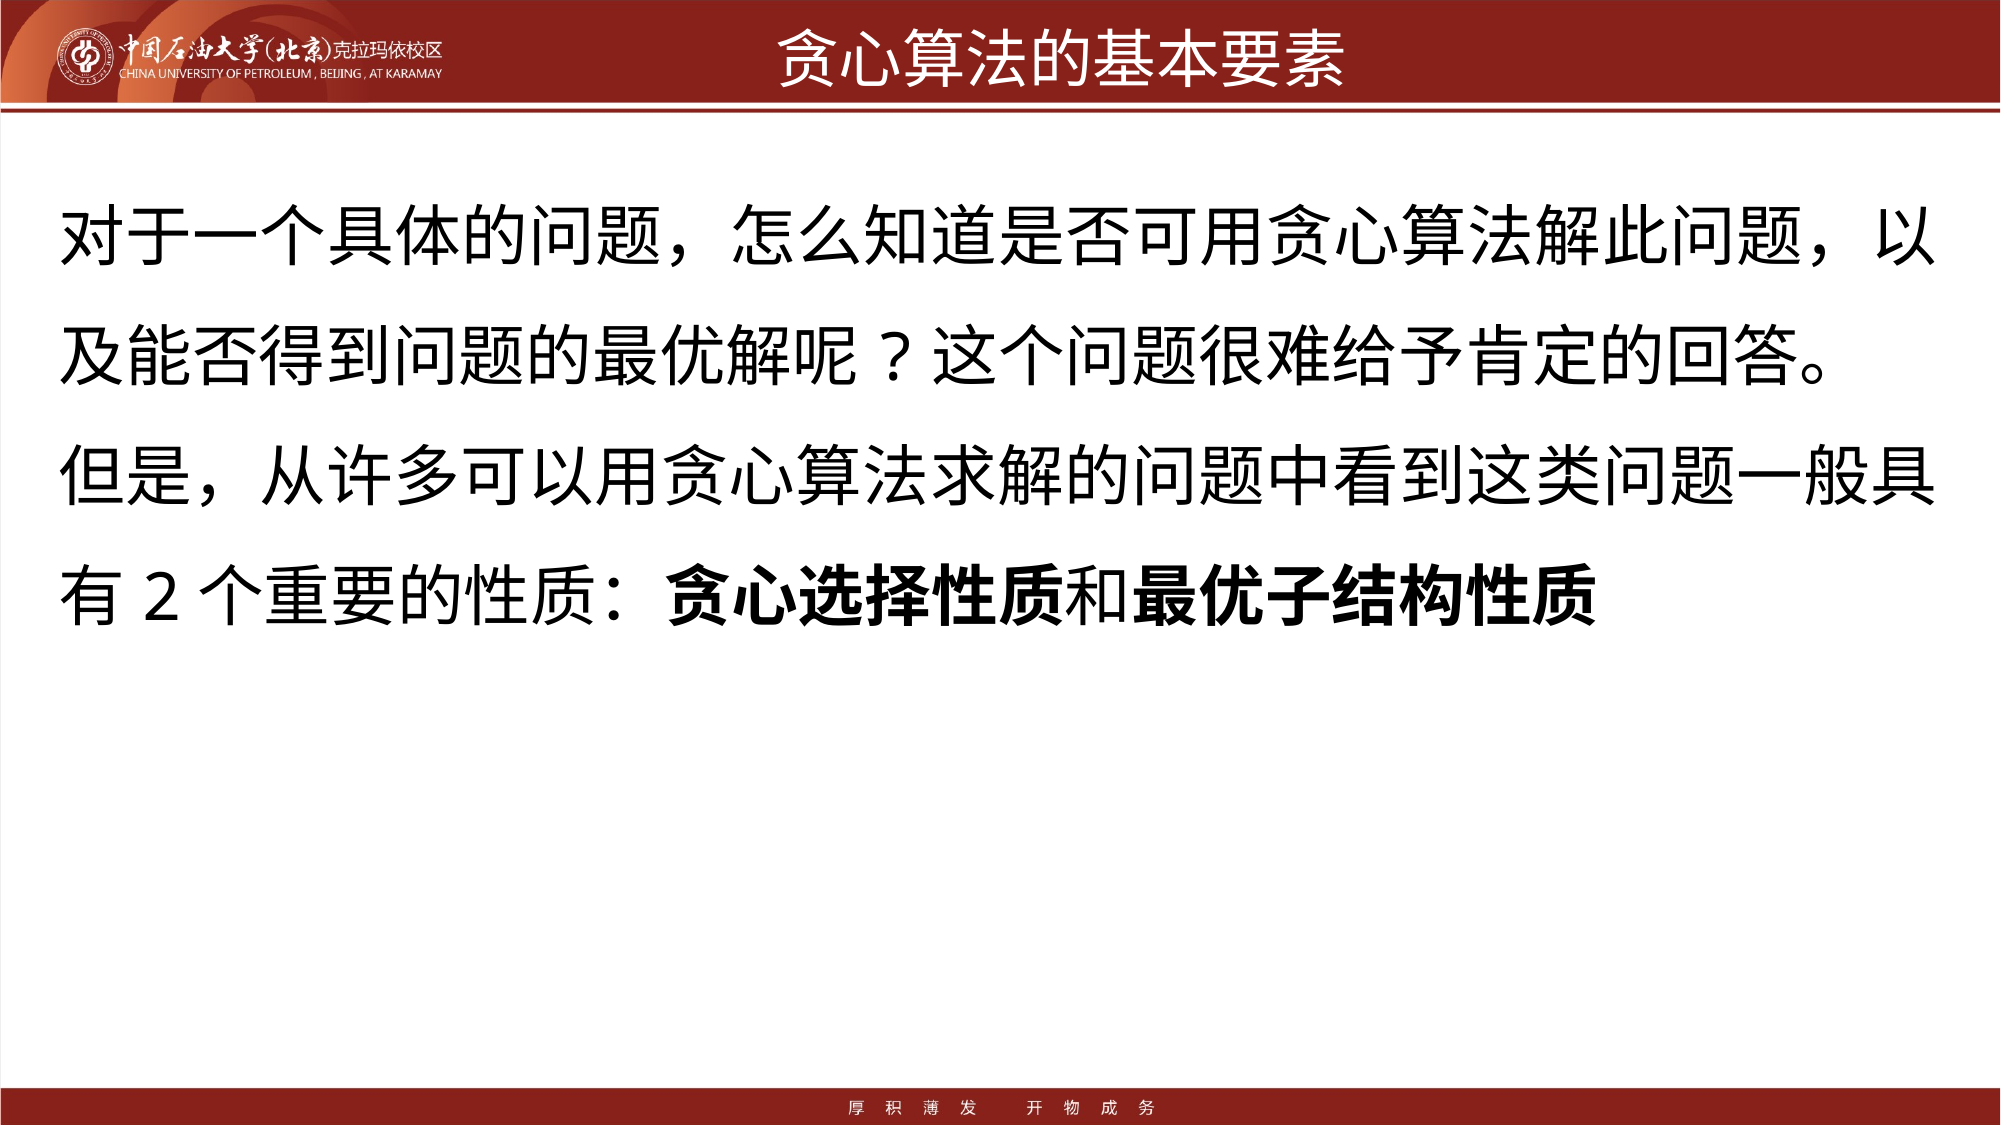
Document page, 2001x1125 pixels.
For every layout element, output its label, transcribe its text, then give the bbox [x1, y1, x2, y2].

list 对于一个具体的问题，怎么知道是否可用贪心算法解此问题，以及能否得到问题的最优解呢?这个问题很难给予肯定的回答。 但是，从许多可以用贪心算法求解的问题中看到这类问题一般具有2个重要的性质：贪心选择性质和最优子结构性质 [43, 146, 1952, 1024]
title 贪心算法的基本要素 [426, 11, 1697, 89]
picture [0, 0, 2001, 1125]
